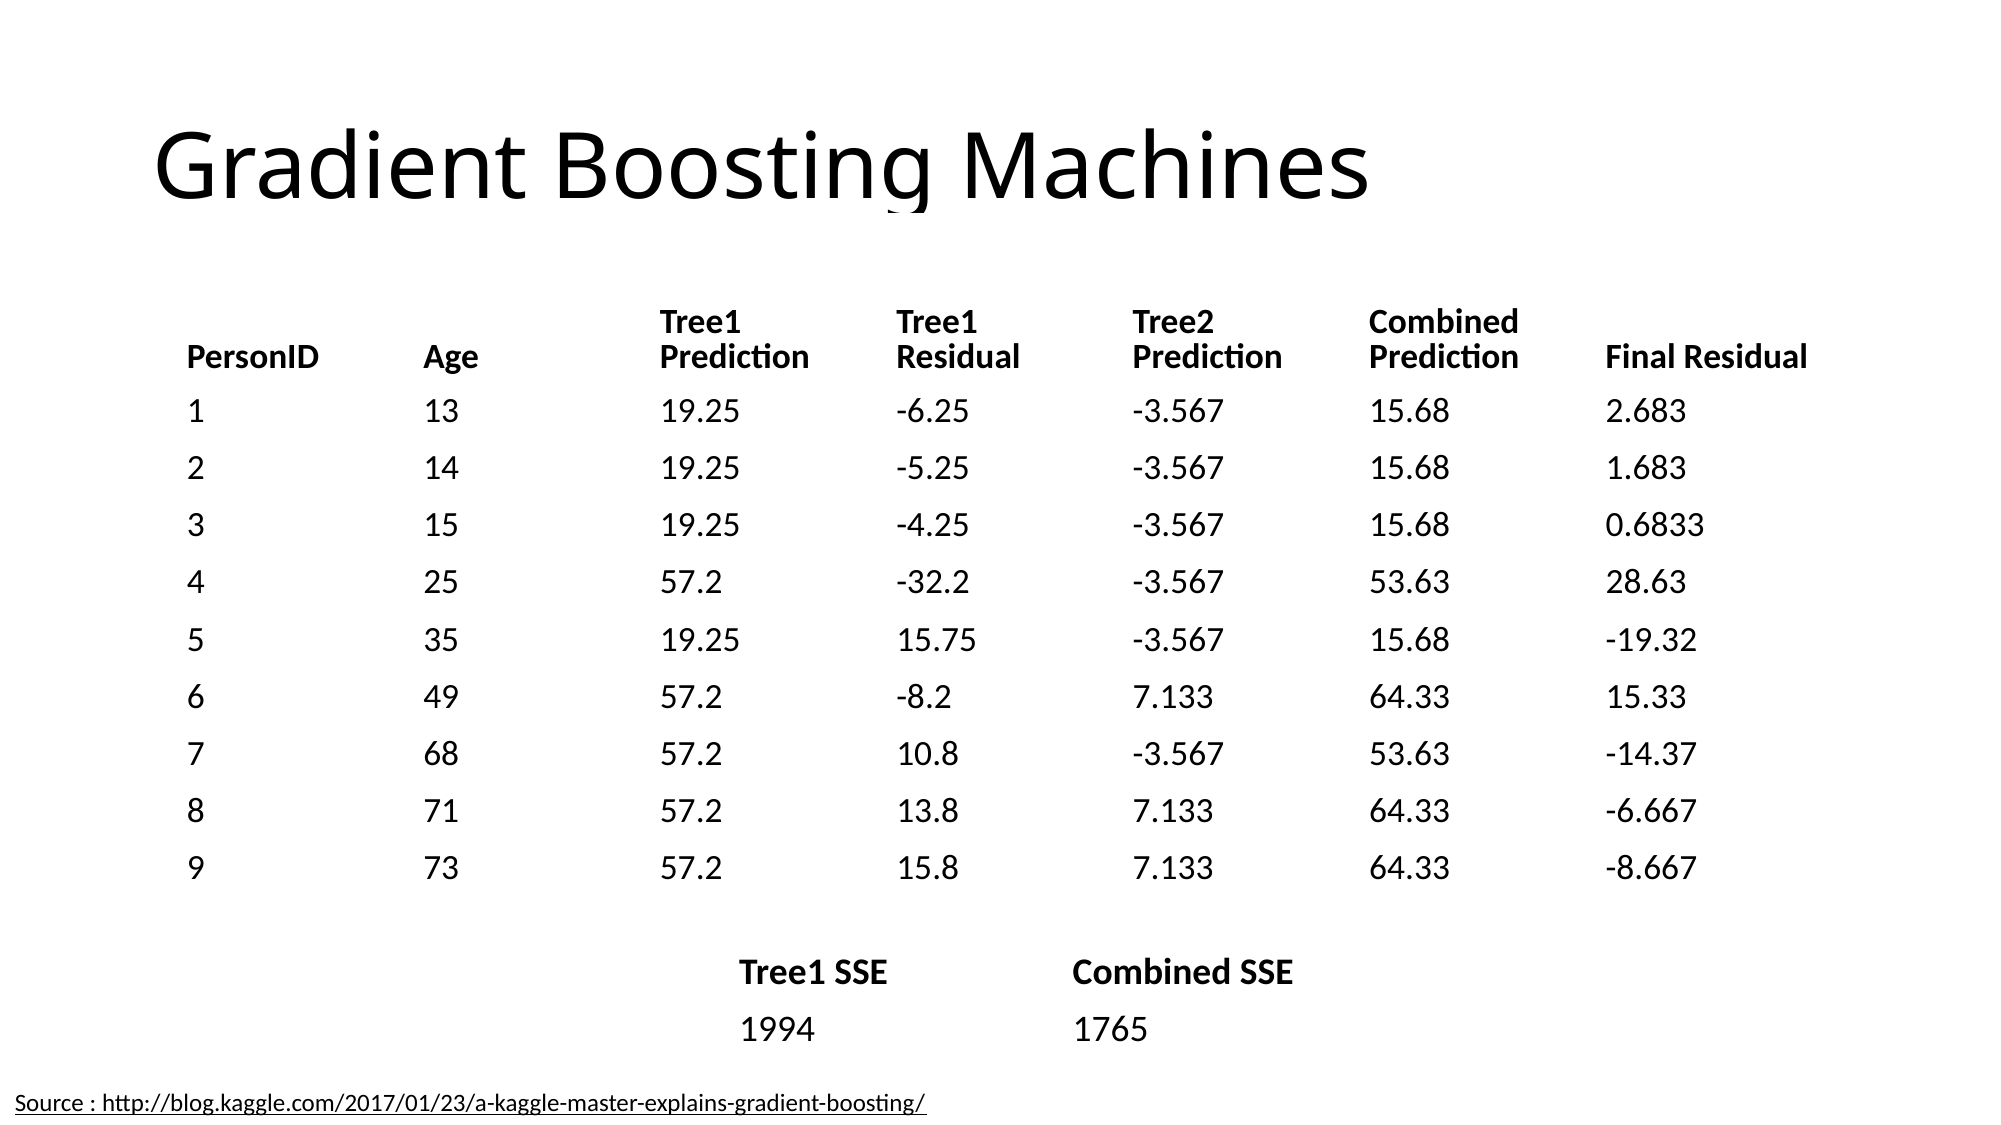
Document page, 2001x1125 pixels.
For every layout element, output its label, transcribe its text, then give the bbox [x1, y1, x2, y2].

table_cell 68 [409, 728, 645, 785]
table_cell -3.567 [1118, 442, 1355, 499]
table_cell 5 [172, 614, 409, 671]
table_cell 73 [409, 842, 645, 899]
table_cell -19.32 [1591, 614, 1827, 671]
table_header Age [409, 213, 645, 385]
table_cell 7.133 [1118, 671, 1355, 728]
table_cell 19.25 [645, 442, 882, 499]
table_header Tree1 Residual [882, 213, 1118, 385]
table_header Tree2 Prediction [1118, 213, 1355, 385]
table_header Combined SSE [1058, 942, 1391, 1002]
table_cell 53.63 [1355, 556, 1591, 614]
table_cell 15.68 [1355, 614, 1591, 671]
table_cell 25 [409, 556, 645, 614]
table_cell 35 [409, 614, 645, 671]
table_header Tree1 Prediction [645, 213, 882, 385]
table_cell -3.567 [1118, 556, 1355, 614]
table_cell 1994 [724, 1002, 1058, 1062]
table_header Final Residual [1591, 213, 1827, 385]
table_cell -6.25 [882, 385, 1118, 442]
table_cell -5.25 [882, 442, 1118, 499]
table_cell 2 [172, 442, 409, 499]
table_cell 8 [172, 785, 409, 842]
table_cell -4.25 [882, 499, 1118, 556]
table_cell 1765 [1058, 1002, 1391, 1062]
table_cell 49 [409, 671, 645, 728]
table_cell 1 [172, 385, 409, 442]
table_cell 57.2 [645, 556, 882, 614]
table_cell 19.25 [645, 385, 882, 442]
table_cell 13.8 [882, 785, 1118, 842]
table_header Combined Prediction [1355, 213, 1591, 385]
table_cell -8.667 [1591, 842, 1827, 899]
table_cell -32.2 [882, 556, 1118, 614]
table_cell 13 [409, 385, 645, 442]
table_cell 4 [172, 556, 409, 614]
text_box Source : http://blog.kaggle.com/2017/01/23/a-kaggle-master-explains-gradient-boosting/ [0, 1079, 979, 1125]
table_cell 15.68 [1355, 385, 1591, 442]
table_cell 7.133 [1118, 785, 1355, 842]
table_header Tree1 SSE [724, 942, 1058, 1002]
table_cell 0.6833 [1591, 499, 1827, 556]
table_cell 15 [409, 499, 645, 556]
table_cell 3 [172, 499, 409, 556]
table_cell 7.133 [1118, 842, 1355, 899]
table_cell 57.2 [645, 785, 882, 842]
table_cell 57.2 [645, 842, 882, 899]
table_cell 64.33 [1355, 785, 1591, 842]
table_cell -3.567 [1118, 728, 1355, 785]
table_cell -3.567 [1118, 385, 1355, 442]
table_cell 6 [172, 671, 409, 728]
table_cell 15.75 [882, 614, 1118, 671]
table_cell -14.37 [1591, 728, 1827, 785]
table_cell 15.33 [1591, 671, 1827, 728]
table_cell 10.8 [882, 728, 1118, 785]
table_cell 64.33 [1355, 671, 1591, 728]
table_cell 1.683 [1591, 442, 1827, 499]
table_cell 14 [409, 442, 645, 499]
table_cell 19.25 [645, 614, 882, 671]
title Gradient Boosting Machines [137, 59, 1863, 278]
table_cell 57.2 [645, 671, 882, 728]
table_cell 15.8 [882, 842, 1118, 899]
table_cell 2.683 [1591, 385, 1827, 442]
table_cell 15.68 [1355, 442, 1591, 499]
table_cell 64.33 [1355, 842, 1591, 899]
table_cell 28.63 [1591, 556, 1827, 614]
table_cell 9 [172, 842, 409, 899]
table_cell 7 [172, 728, 409, 785]
table_header PersonID [172, 213, 409, 385]
table_cell 71 [409, 785, 645, 842]
table_cell 57.2 [645, 728, 882, 785]
table_cell -3.567 [1118, 499, 1355, 556]
table_cell -8.2 [882, 671, 1118, 728]
table_cell 15.68 [1355, 499, 1591, 556]
table_cell 53.63 [1355, 728, 1591, 785]
table_cell -6.667 [1591, 785, 1827, 842]
table_cell -3.567 [1118, 614, 1355, 671]
table_cell 19.25 [645, 499, 882, 556]
